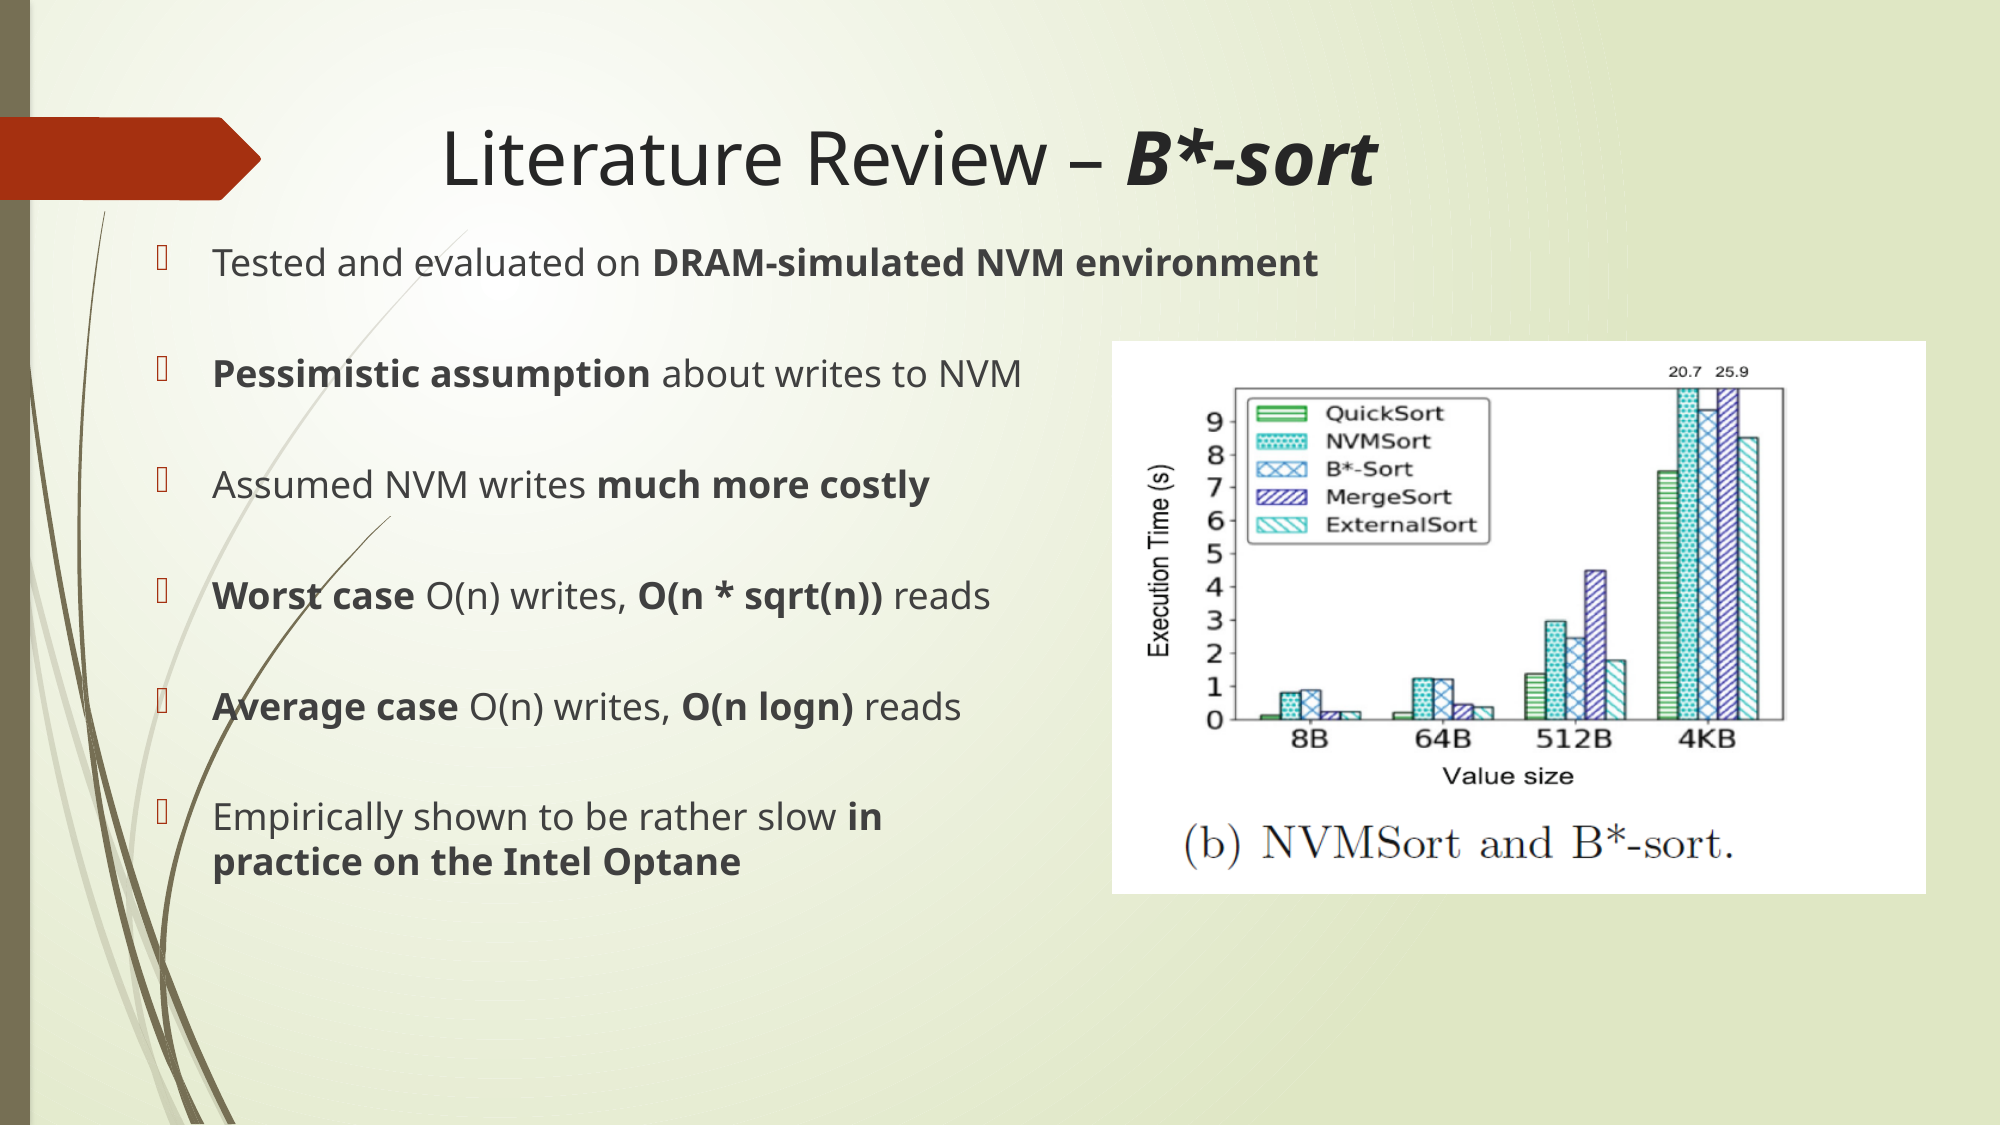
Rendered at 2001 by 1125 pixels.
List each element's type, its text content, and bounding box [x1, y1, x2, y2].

list Tested and evaluated on DRAM-simulated NVM environment Pessimistic assumption about writes to NVM Assumed NVM writes much more costly Worst case O(n) writes, O(n * sqrt(n)) reads Average case O(n) writes, O(n logn) reads Empirically shown to be rather slow in practice on the Intel Optane [140, 231, 1604, 1023]
title Literature Review – B*-sort [425, 102, 1888, 313]
picture [1111, 341, 1926, 894]
